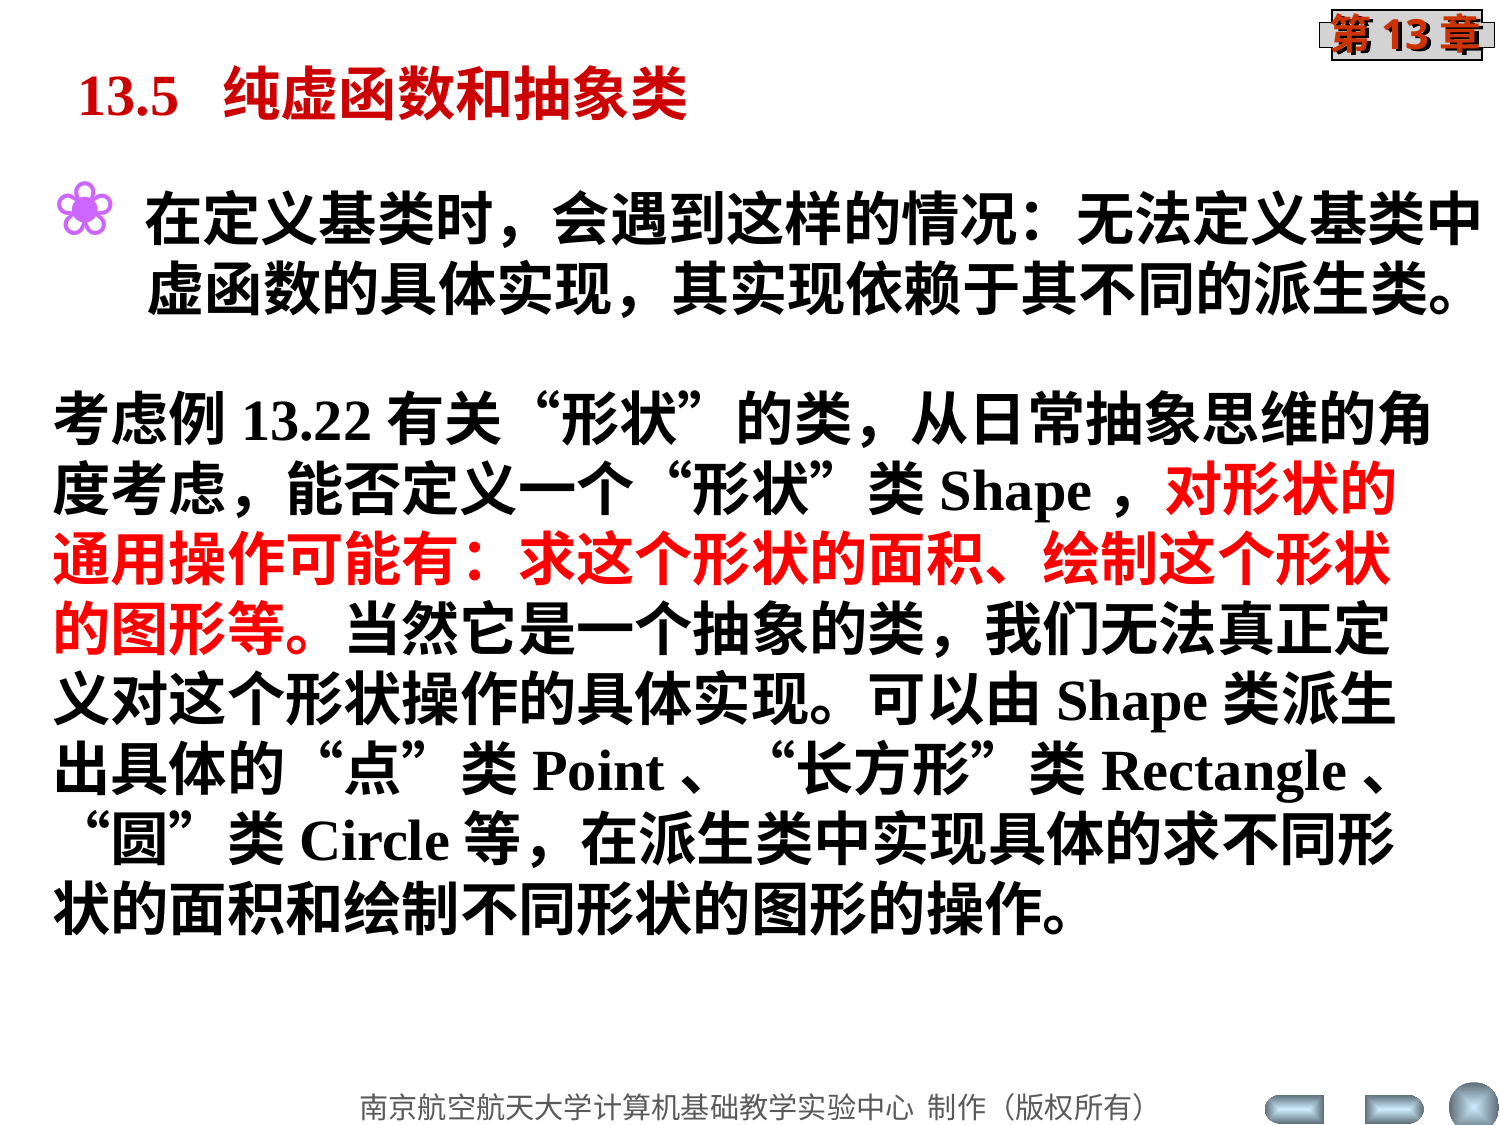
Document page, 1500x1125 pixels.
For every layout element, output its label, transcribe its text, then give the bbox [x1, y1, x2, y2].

text_box 在定义基类时，会遇到这样的情况：无法定义基类中 虚函数的具体实现，其实现依赖于其不同的派生类。 [38, 174, 1500, 330]
text_box 考虑例13.22有关“形状”的类，从日常抽象思维的角度考虑，能否定义一个“形状”类Shape，对形状的通用操作可能有：求这个形状的面积、绘制这个形状的图形等。当然它是一个抽象的类，我们无法真正定义对这个形状操作的具体实现。可以由Shape类派生出具体的“点”类Point、“长方形”类Rectangle、“圆”类Circle等，在派生类中实现具体的求不同形状的面积和绘制不同形状的图形的操作。 [37, 375, 1463, 1020]
text_box 13.5 纯虚函数和抽象类 [62, 50, 775, 135]
